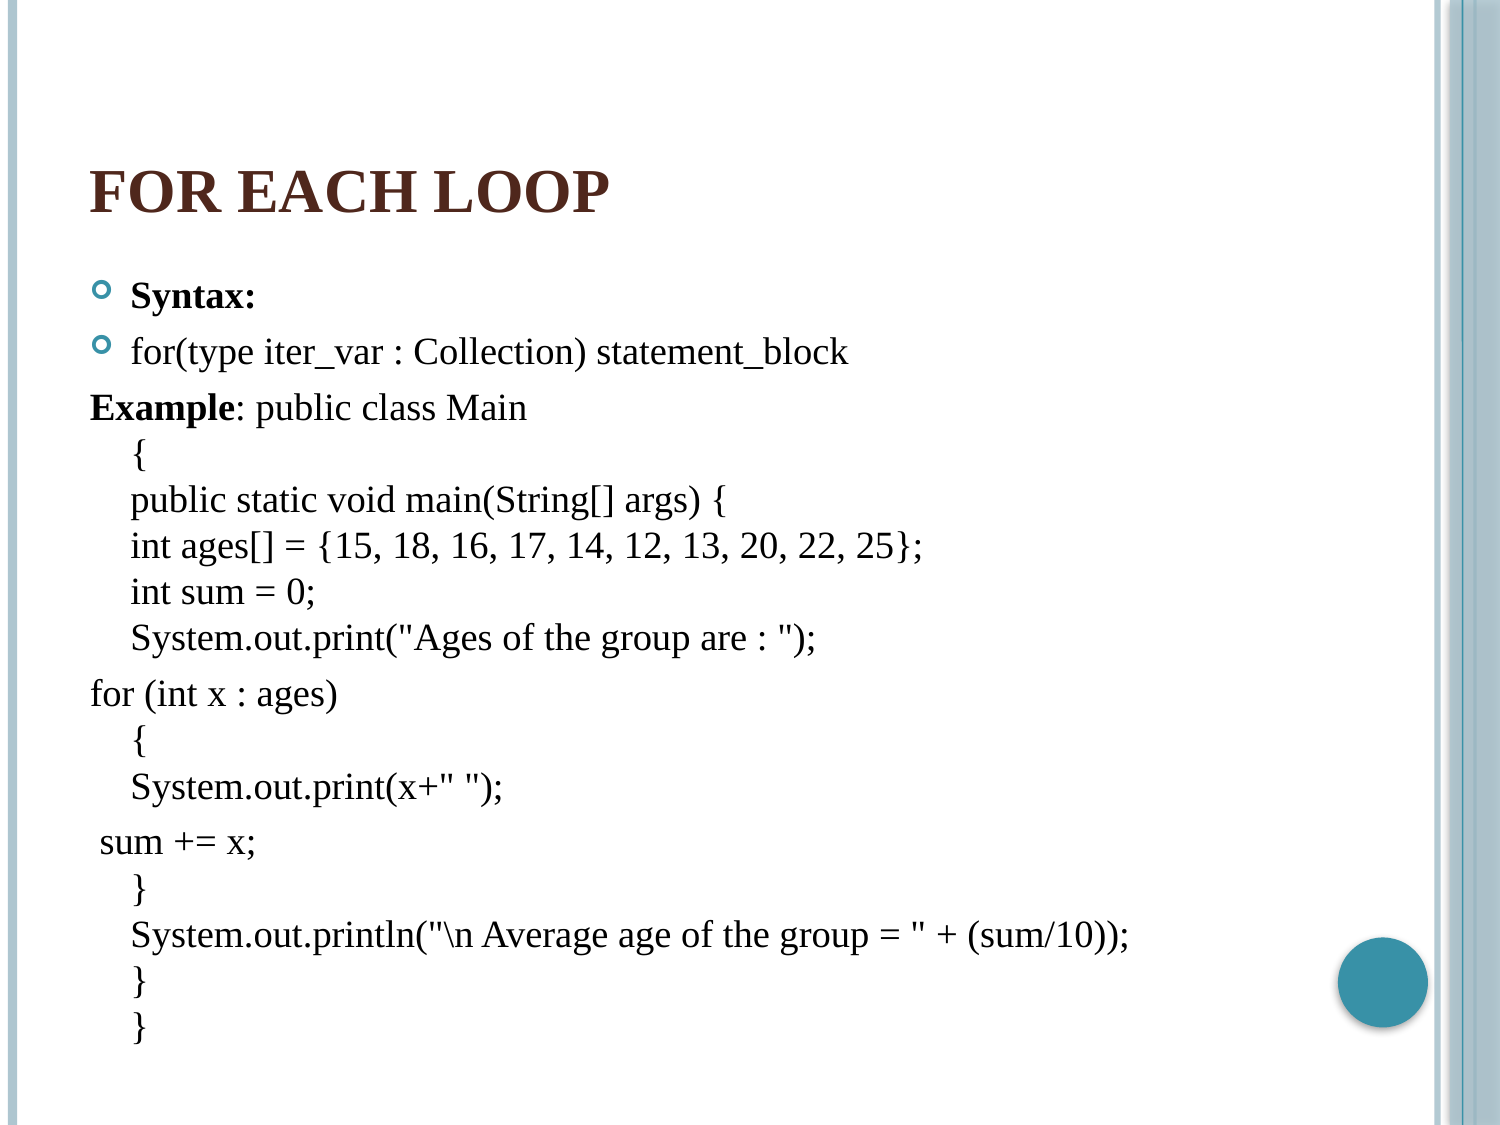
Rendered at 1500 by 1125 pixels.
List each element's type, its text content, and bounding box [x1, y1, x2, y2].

list Syntax: for(type iter_var : Collection) statement_block Example: public class Main { public static void main(String[] args) { int ages[] = {15, 18, 16, 17, 14, 12, 13, 20, 22, 25}; int sum = 0; System.out.print("Ages of the group are : "); for (int x : ages) { System.out.print(x+" "); sum += x; } System.out.println("\n Average age of the group = " + (sum/10)); } } [75, 262, 1300, 1062]
title For each loop [75, 45, 1300, 233]
